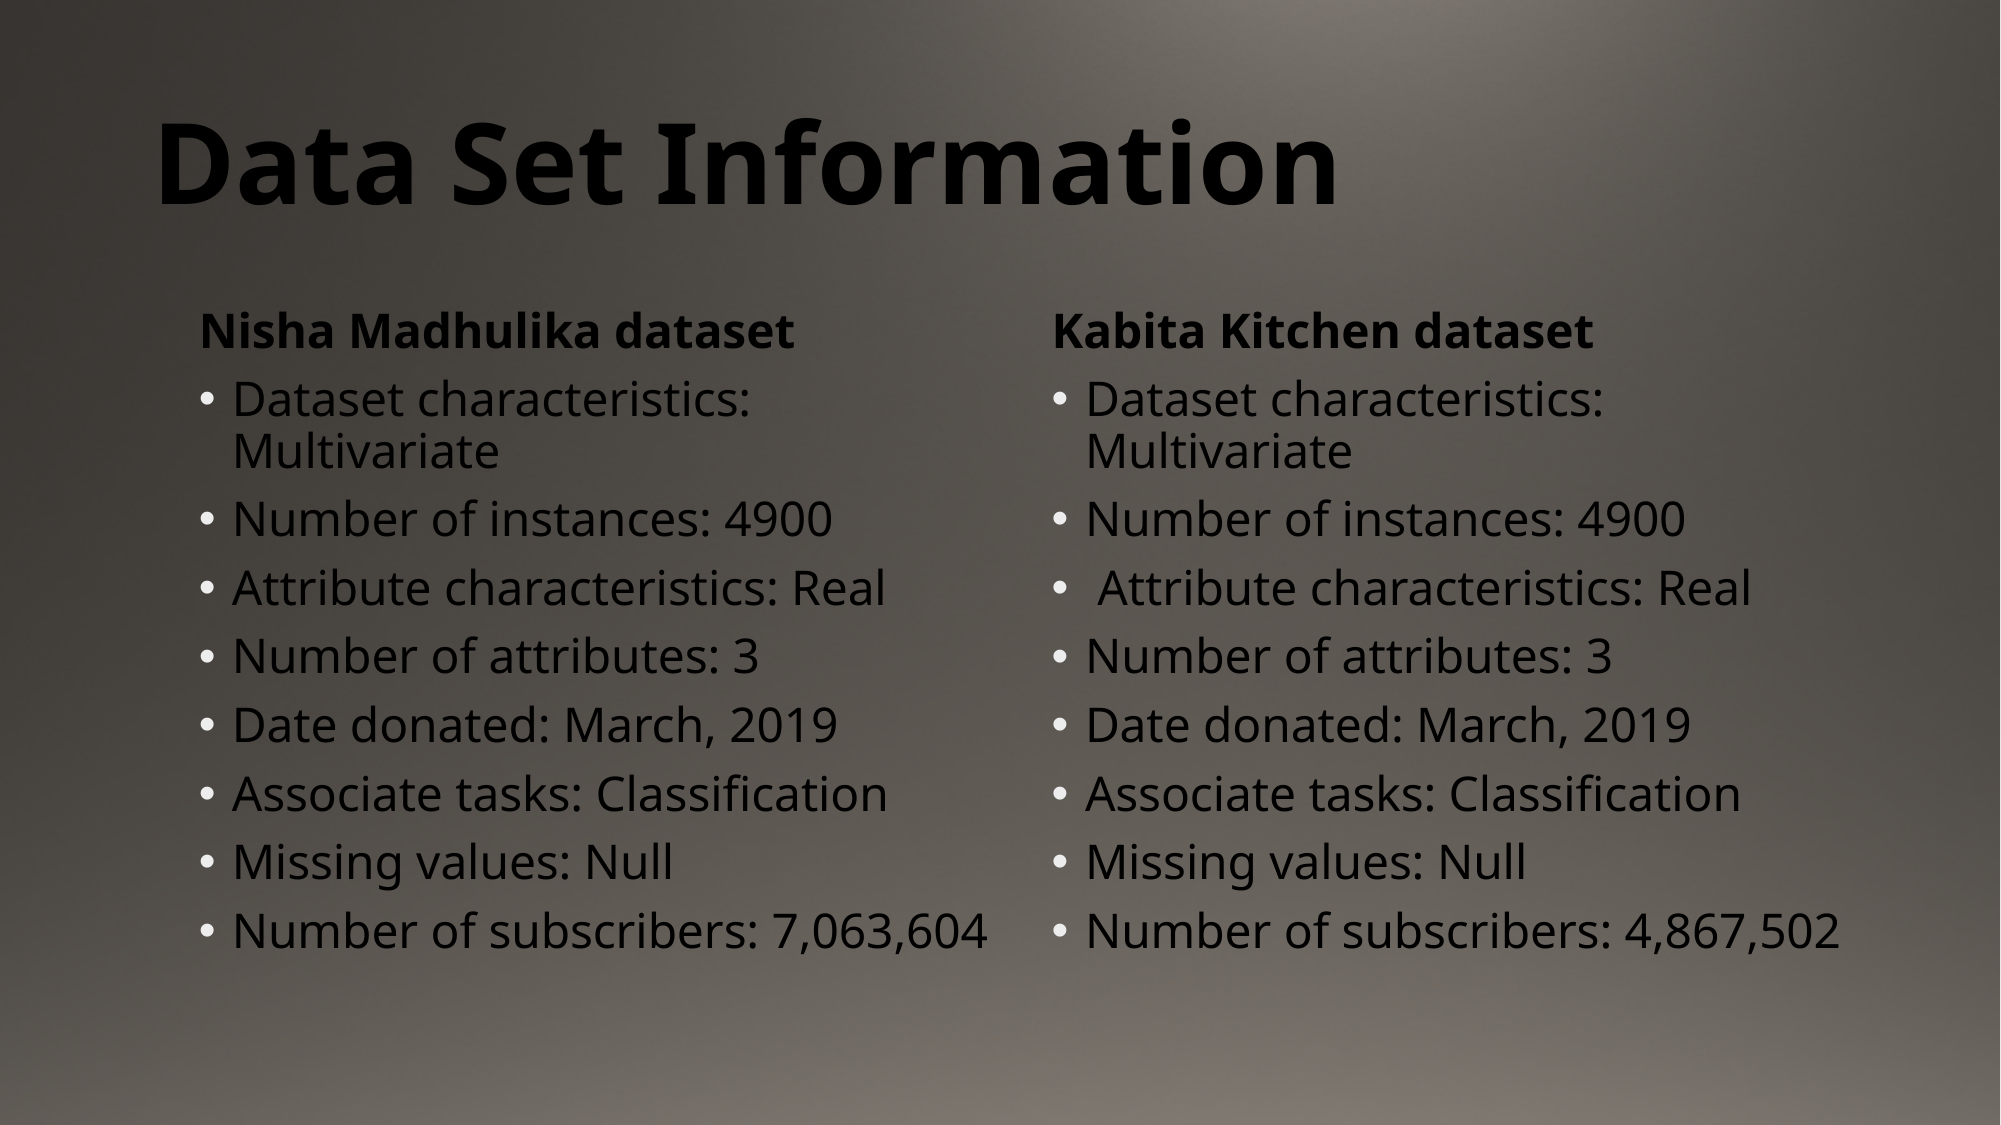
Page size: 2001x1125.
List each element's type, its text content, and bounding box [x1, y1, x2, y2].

title Data Set Information [137, 59, 1863, 278]
picture [0, 0, 2001, 1125]
list Nisha Madhulika dataset Dataset characteristics: Multivariate Number of instances: 4900 Attribute characteristics: Real Number of attributes: 3 Date donated: March, 2019 Associate tasks: Classification Missing values: Null Number of subscribers: 7,063,604 [183, 299, 1009, 1014]
list Kabita Kitchen dataset Dataset characteristics: Multivariate Number of instances: 4900 Attribute characteristics: Real Number of attributes: 3 Date donated: March, 2019 Associate tasks: Classification Missing values: Null Number of subscribers: 4,867,502 [1036, 299, 1863, 1014]
